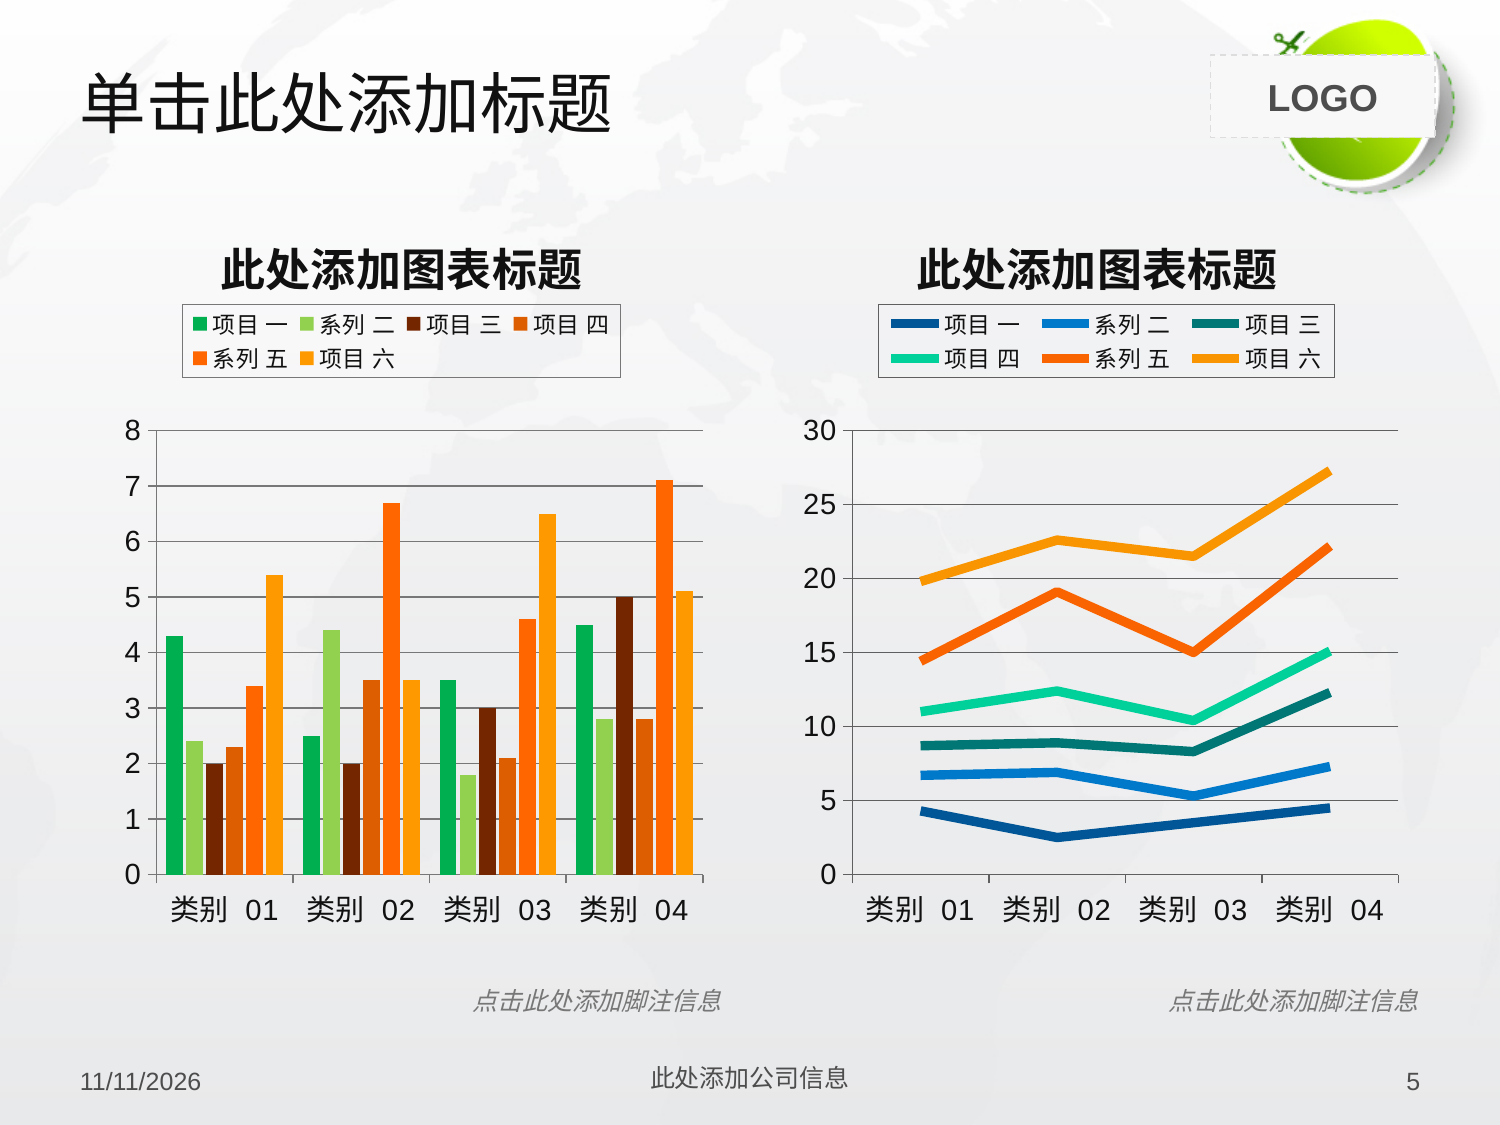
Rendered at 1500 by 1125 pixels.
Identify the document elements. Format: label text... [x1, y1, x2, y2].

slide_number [64, 1058, 415, 1103]
text_box 点击此处添加脚注信息 [1153, 983, 1434, 1023]
text_box 点击此处添加脚注信息 [457, 984, 737, 1023]
chart [760, 196, 1435, 977]
picture [0, 0, 1500, 1125]
footer 此处添加公司信息 [512, 1058, 988, 1103]
chart [64, 196, 739, 977]
title 单击此处添加标题 [64, 42, 1436, 161]
slide_number 5 [1085, 1058, 1436, 1103]
